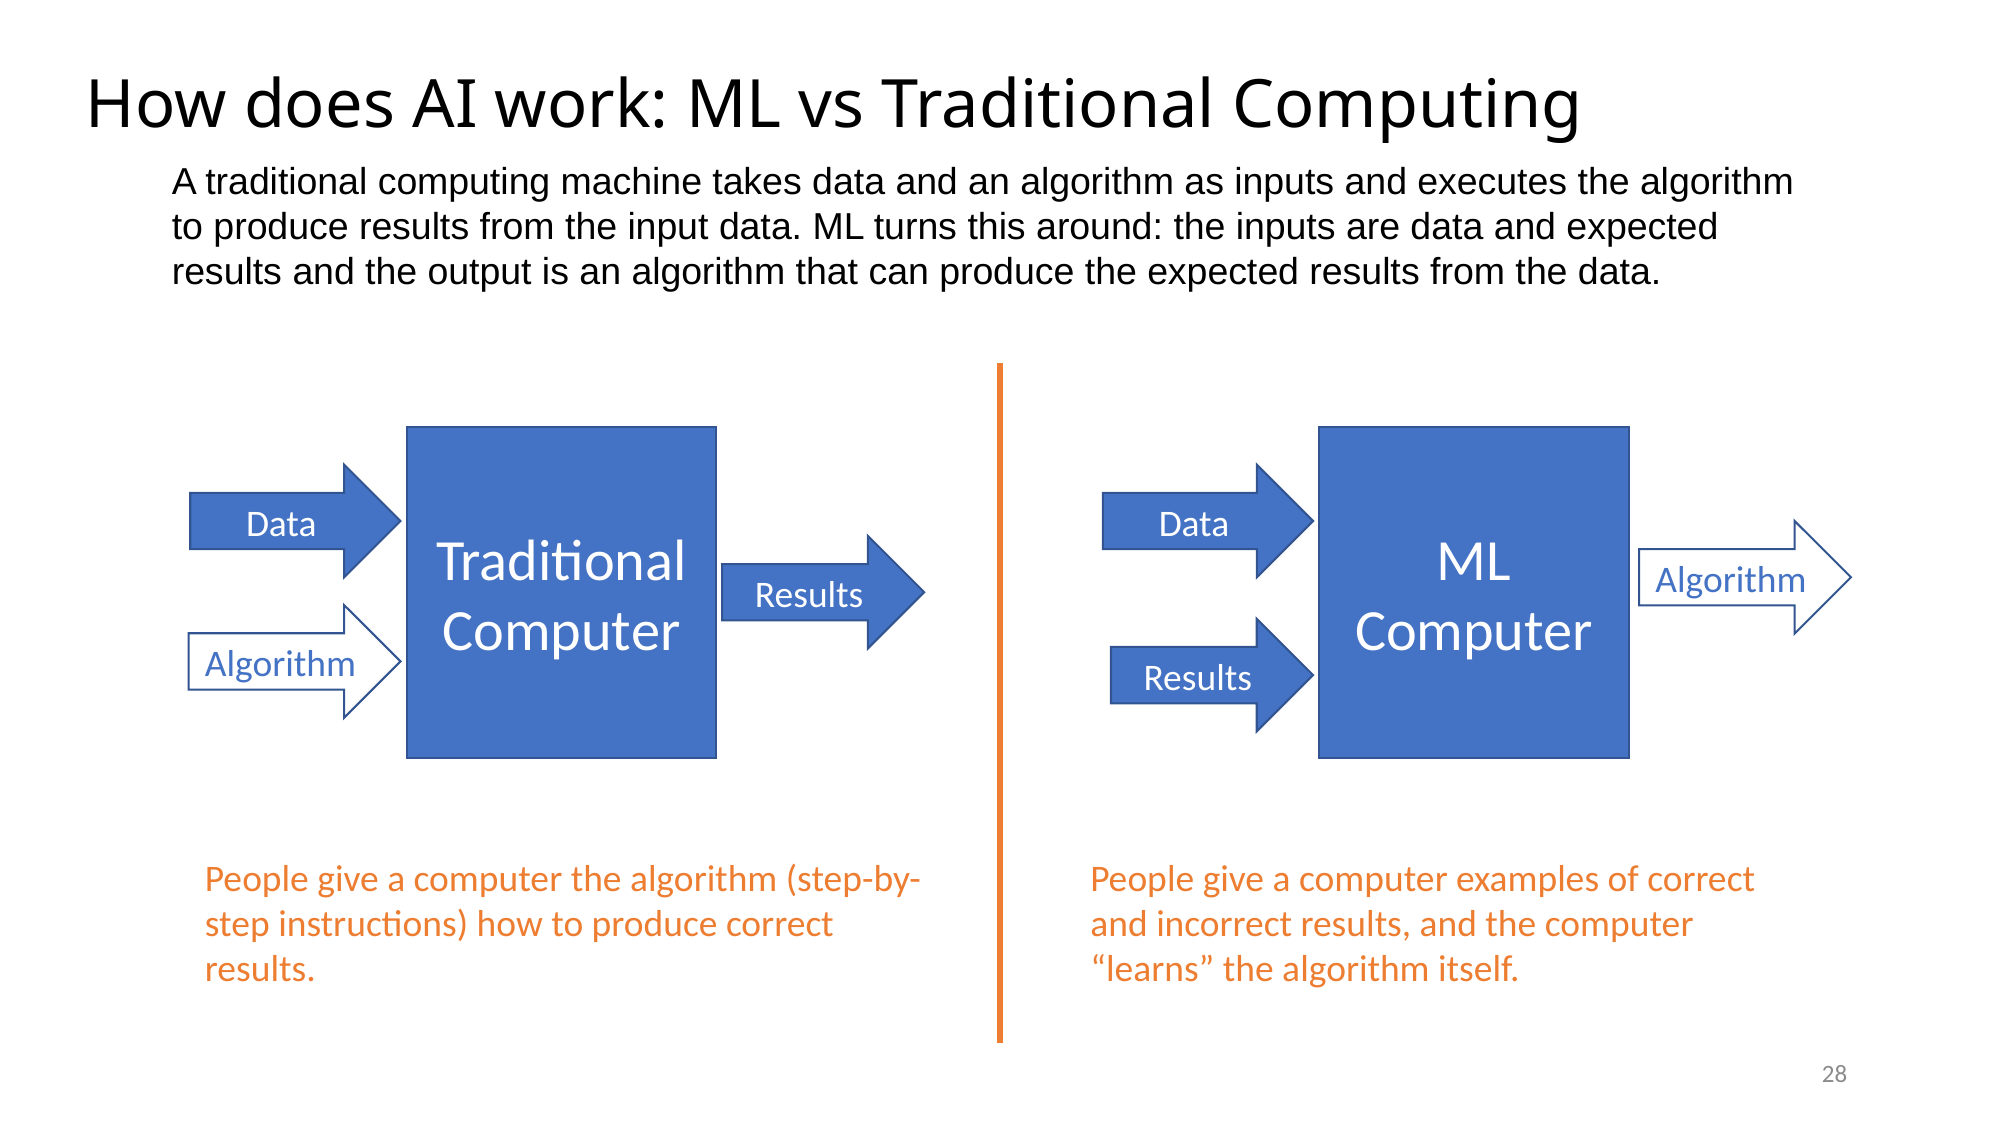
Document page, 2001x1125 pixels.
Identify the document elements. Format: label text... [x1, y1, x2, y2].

text_box People give a computer examples of correct and incorrect results, and the computer “learns” the algorithm itself. [1075, 847, 1824, 997]
text_box Results [721, 533, 926, 652]
text_box Data [189, 462, 402, 580]
title How does AI work: ML vs Traditional Computing [70, 70, 1932, 142]
text_box Results [1109, 616, 1315, 734]
text_box A traditional computing machine takes data and an algorithm as inputs and executes the algorithm to produce results from the input data. ML turns this around: the inputs are data and expected results and the output is an algorithm that can produce the expected results from the data. [156, 141, 1851, 311]
text_box Algorithm [187, 602, 402, 721]
text_box Data [1101, 462, 1315, 580]
text_box Algorithm [1638, 518, 1853, 637]
text_box People give a computer the algorithm (step-by-step instructions) how to produce correct results. [190, 847, 939, 997]
slide_number 28 [1412, 1042, 1863, 1103]
text_box ML Computer [1318, 426, 1630, 759]
text_box Traditional Computer [406, 426, 717, 759]
